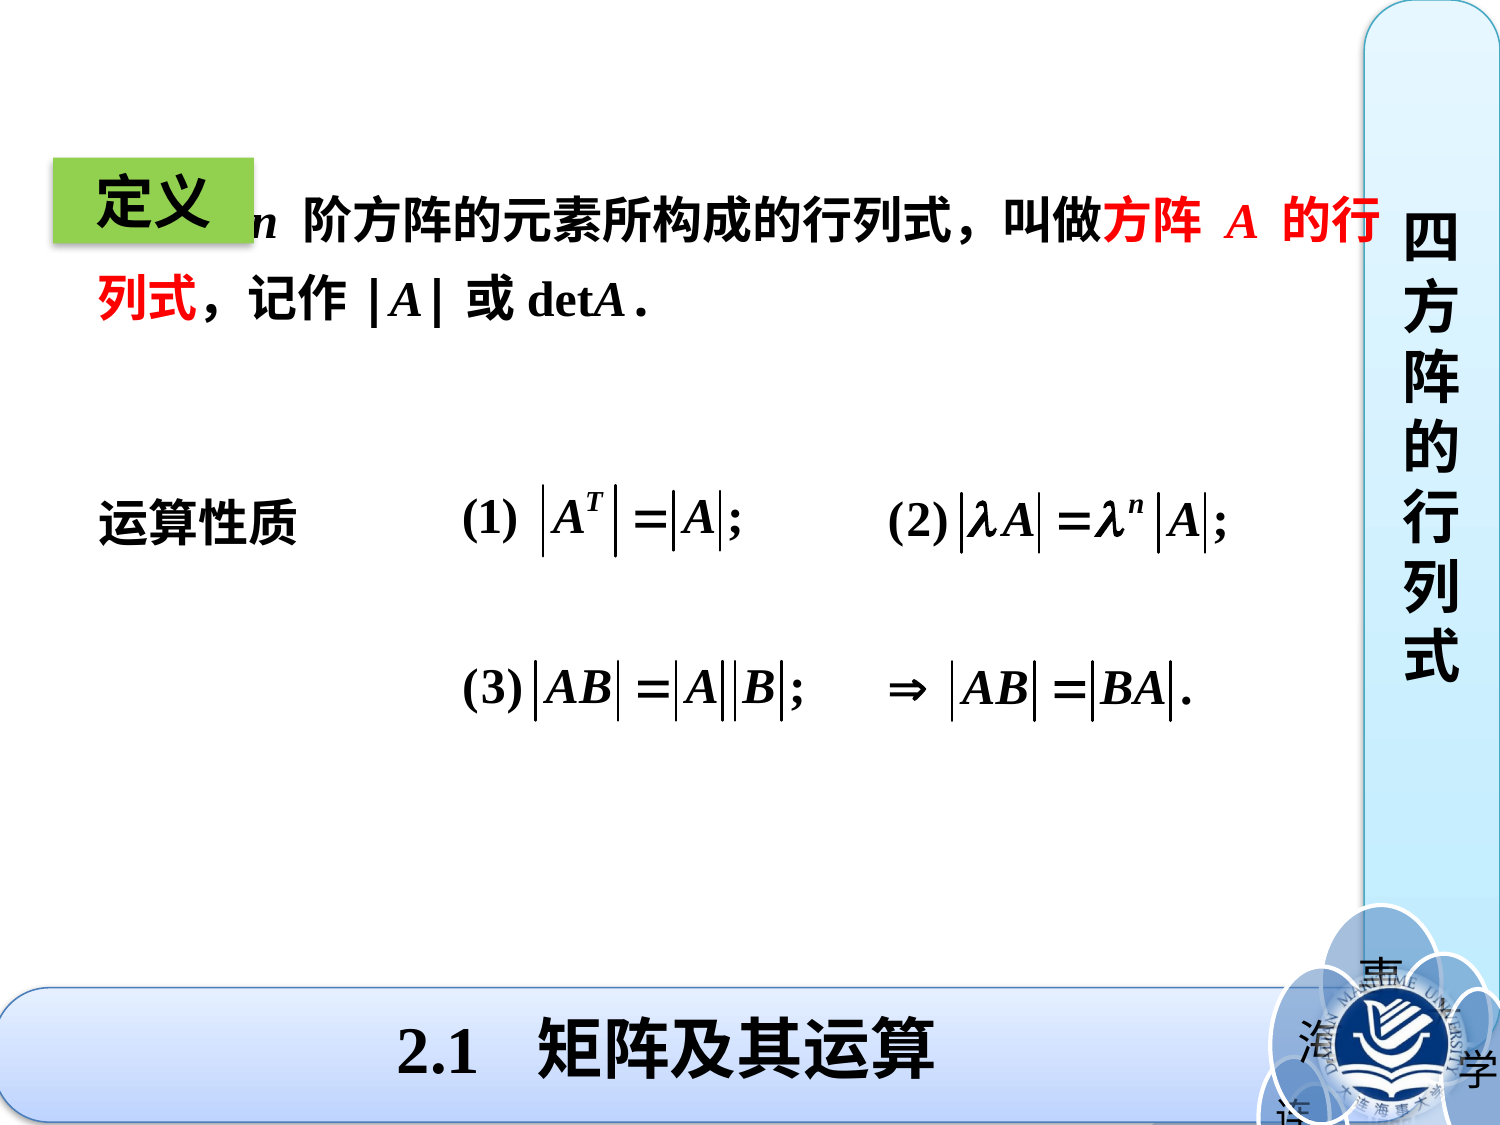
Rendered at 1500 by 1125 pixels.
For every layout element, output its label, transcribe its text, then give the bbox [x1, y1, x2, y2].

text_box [881, 649, 1199, 730]
text_box 运算性质 [83, 483, 314, 559]
text_box 由 n 阶方阵的元素所构成的行列式，叫做方阵 A 的行列式，记作|A|或detA. [82, 162, 1402, 334]
text_box 定义 [51, 156, 256, 246]
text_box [455, 475, 752, 568]
picture [1310, 960, 1481, 1114]
subtitle 四方阵的行列式 [1387, 28, 1471, 917]
title 2.1 矩阵及其运算 [29, 999, 1305, 1094]
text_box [455, 649, 811, 730]
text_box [881, 481, 1236, 562]
